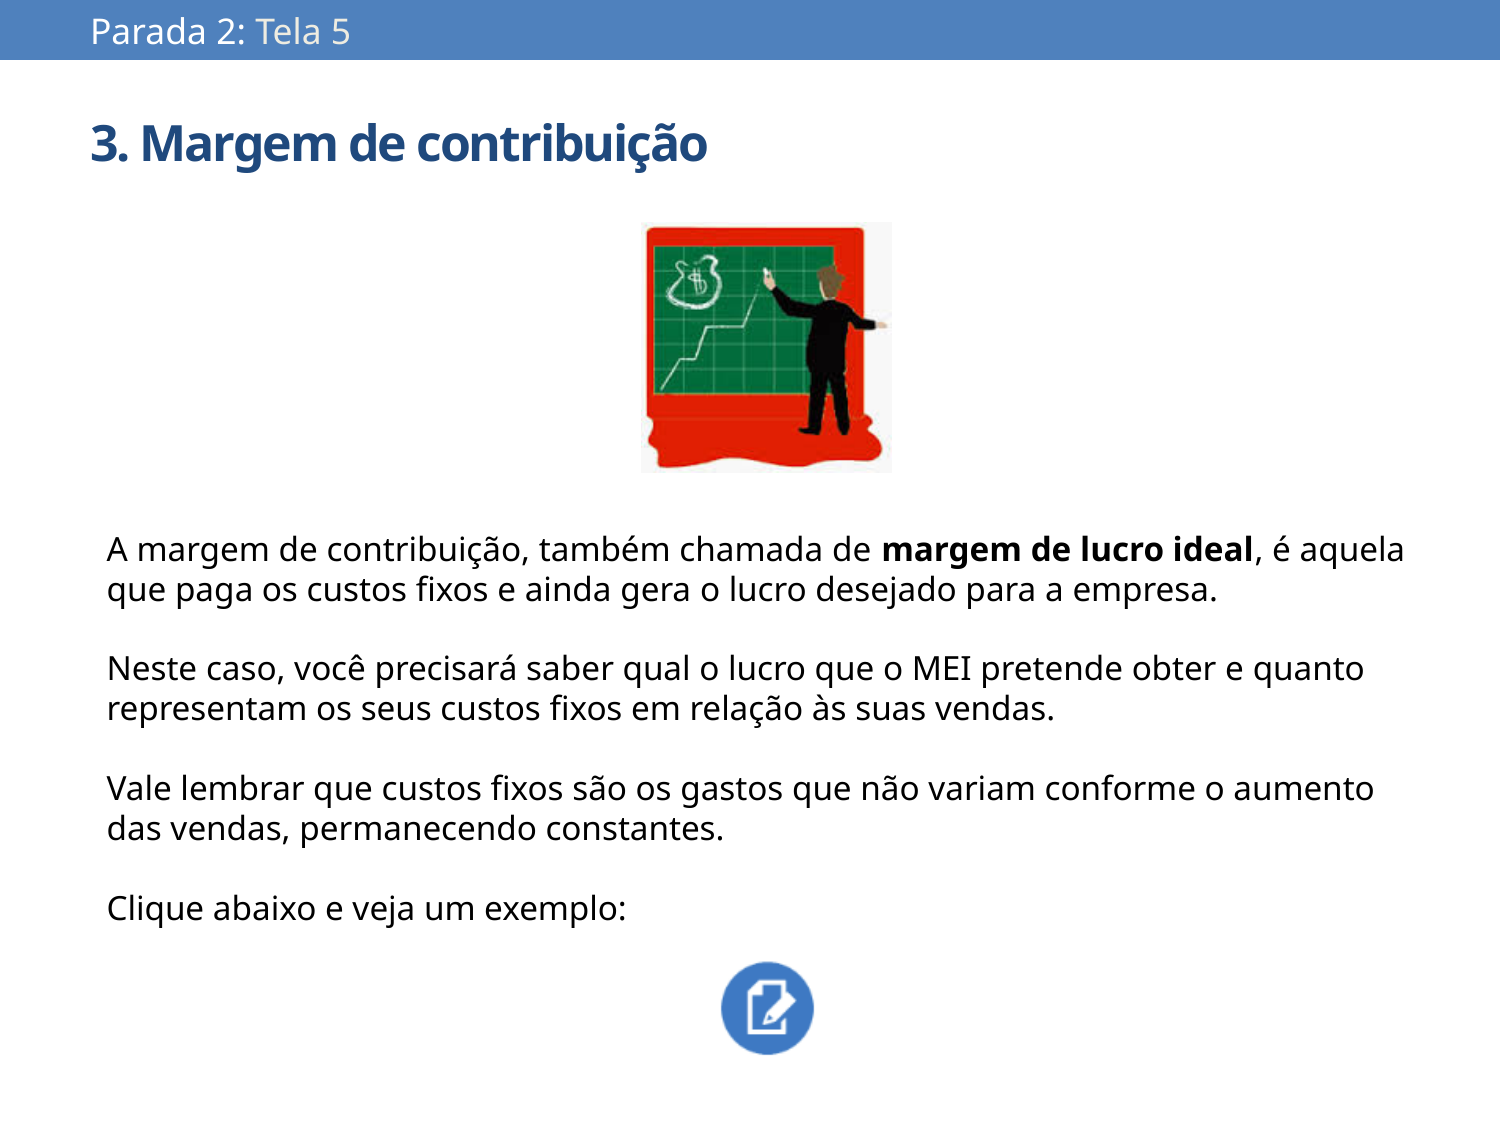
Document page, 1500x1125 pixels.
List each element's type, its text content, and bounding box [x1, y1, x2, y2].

text_box 3. Margem de contribuição [75, 59, 1088, 223]
picture [712, 954, 822, 1063]
text_box Parada 2: Tela 5 [74, 1, 1425, 59]
text_box A margem de contribuição, também chamada de margem de lucro ideal, é aquela que paga os custos fixos e ainda gera o lucro desejado para a empresa. Neste caso, você precisará saber qual o lucro que o MEI pretende obter e quanto representam os seus custos fixos em relação às suas vendas. Vale lembrar que custos fixos são os gastos que não variam conforme o aumento das vendas, permanecendo constantes. Clique abaixo e veja um exemplo: [91, 520, 1442, 1094]
picture [641, 222, 893, 473]
